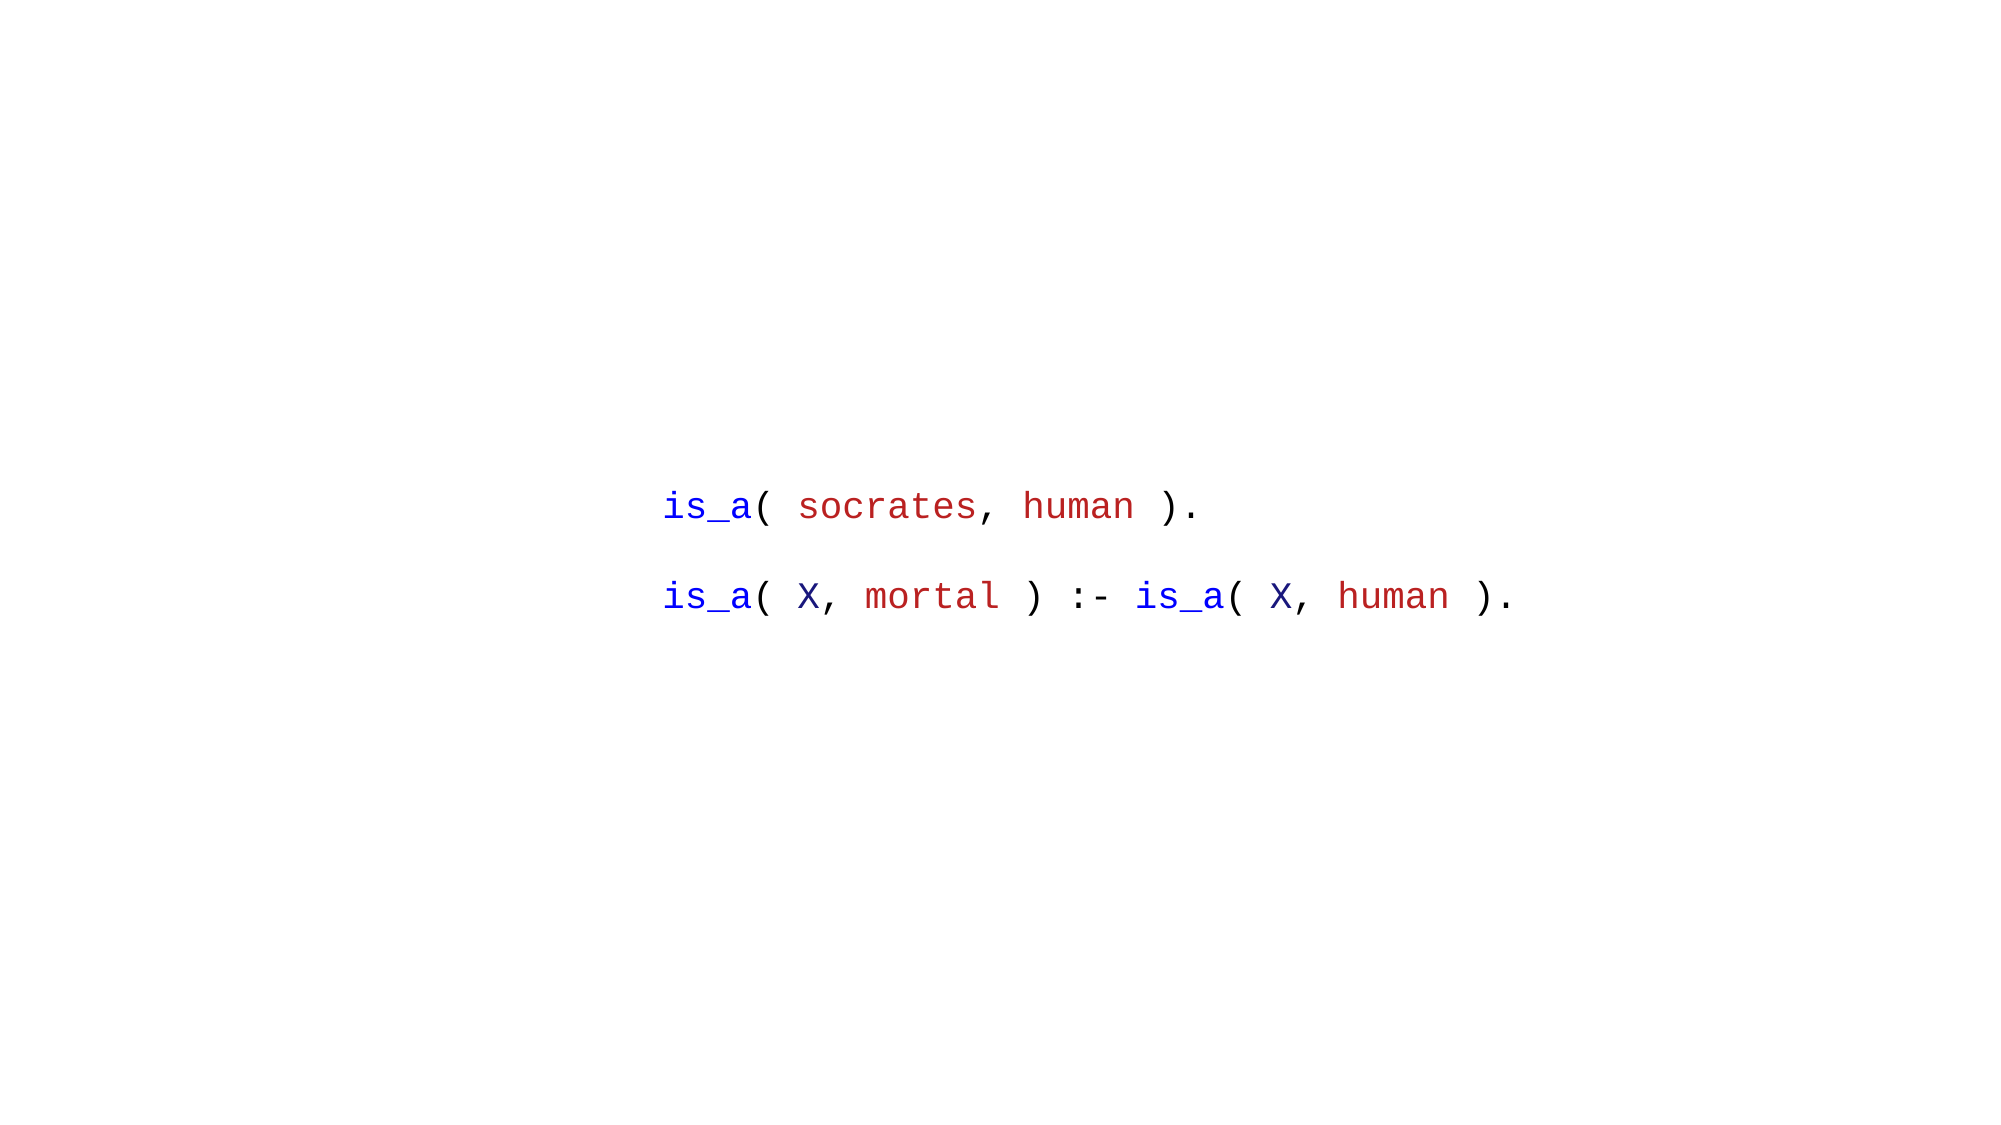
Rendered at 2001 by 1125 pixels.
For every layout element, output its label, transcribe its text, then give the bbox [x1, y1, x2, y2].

text_box is_a( socrates, human ). is_a( X, mortal ) :- is_a( X, human ). [647, 473, 1648, 623]
